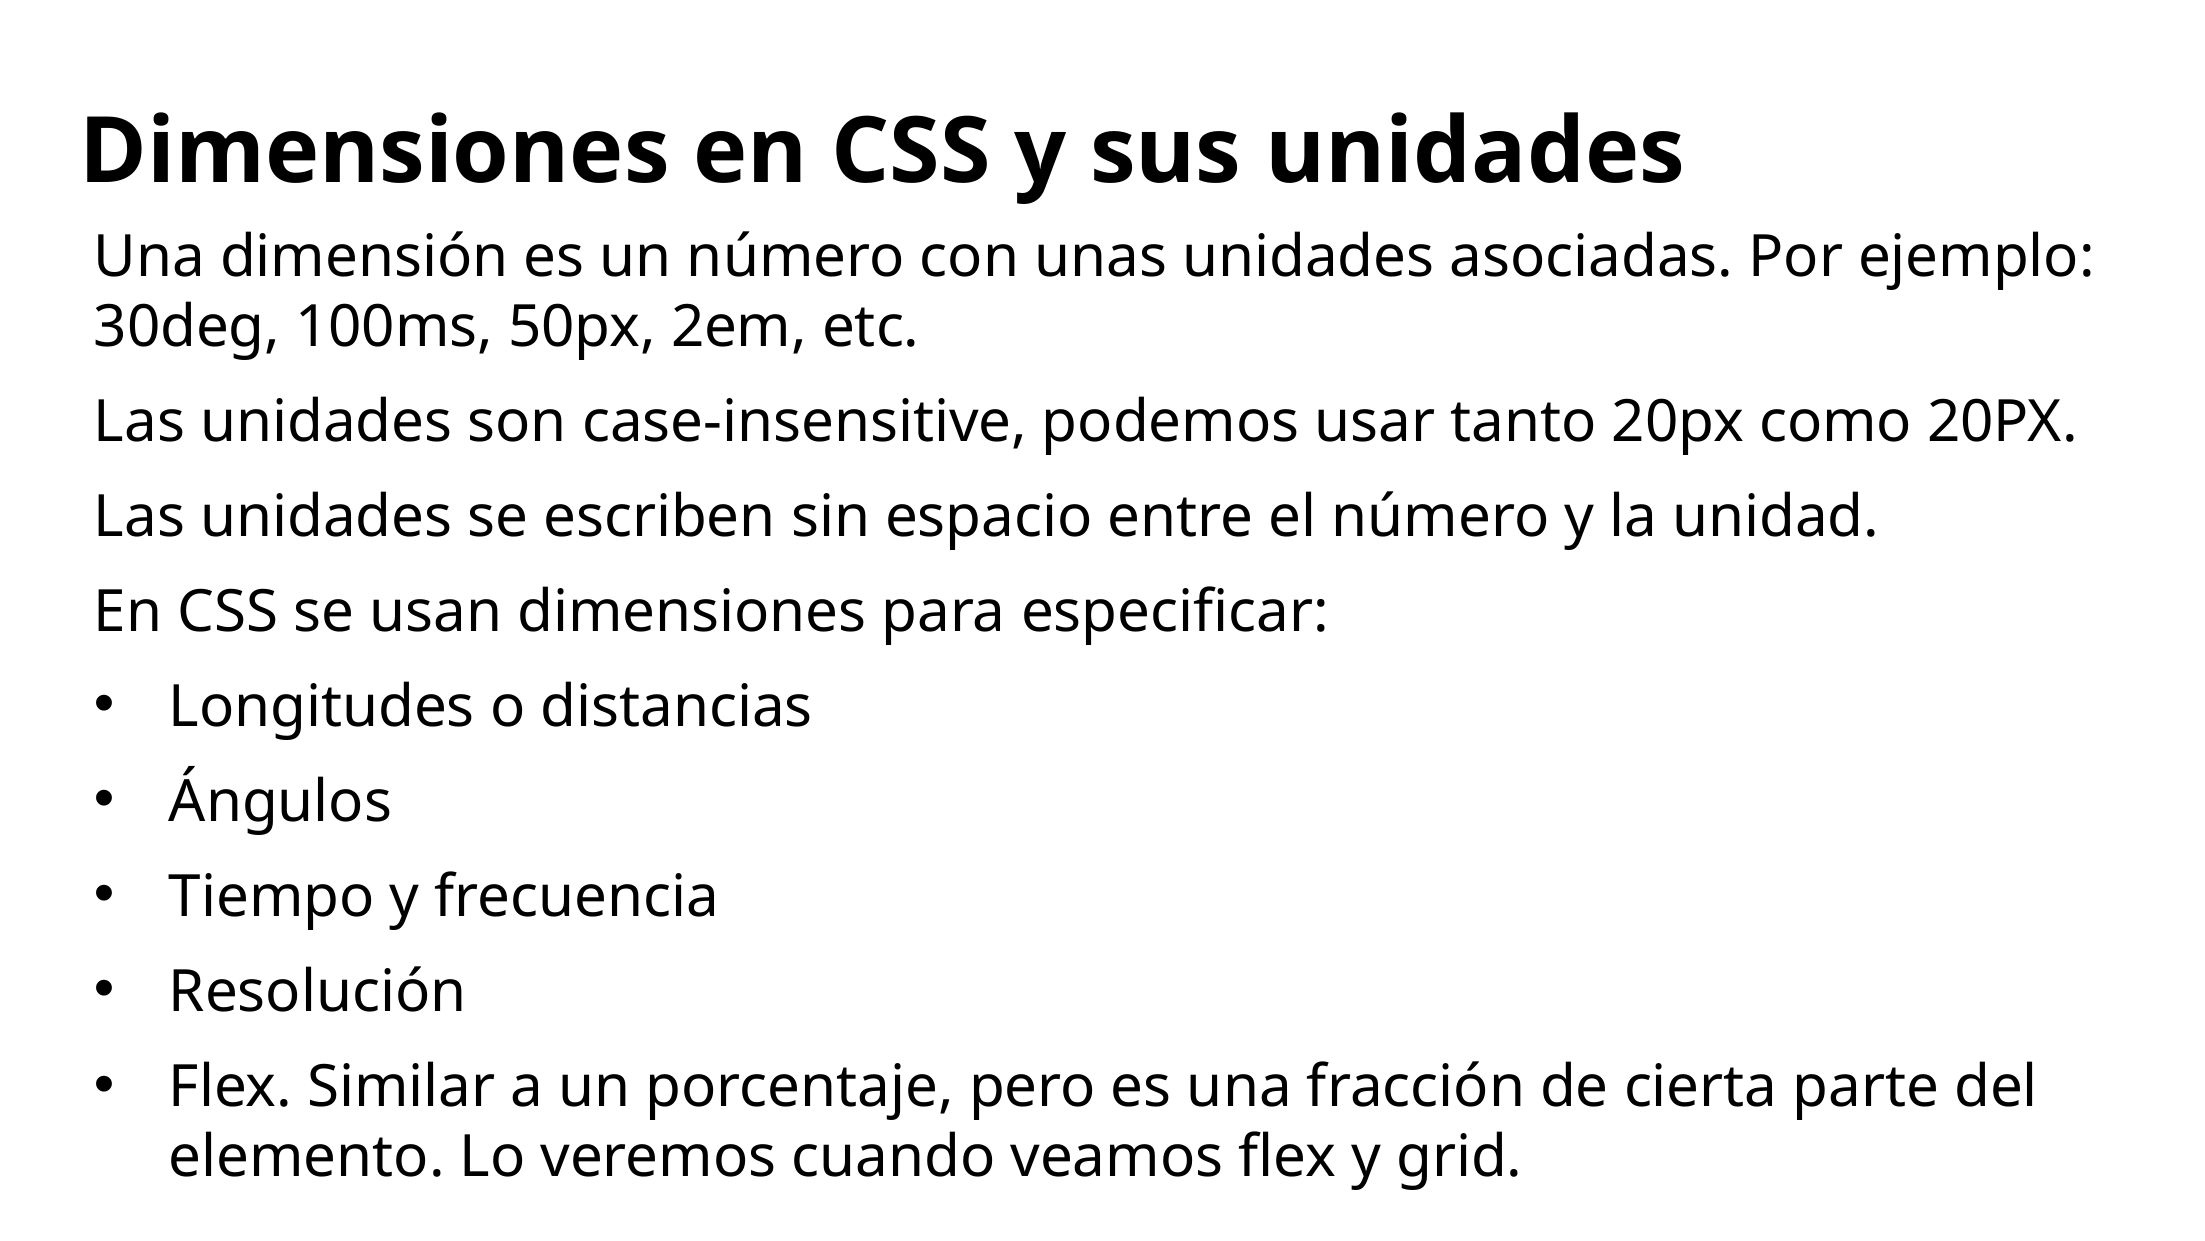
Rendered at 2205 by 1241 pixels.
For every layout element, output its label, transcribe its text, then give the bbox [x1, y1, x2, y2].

title Dimensiones en CSS y sus unidades [79, 41, 2136, 264]
text_box Una dimensión es un número con unas unidades asociadas. Por ejemplo: 30deg, 100ms, 50px, 2em, etc. Las unidades son case-insensitive, podemos usar tanto 20px como 20PX. Las unidades se escriben sin espacio entre el número y la unidad. En CSS se usan dimensiones para especificar: Longitudes o distancias Ángulos Tiempo y frecuencia Resolución Flex. Similar a un porcentaje, pero es una fracción de cierta parte del elemento. Lo veremos cuando veamos flex y grid. [79, 210, 2126, 1196]
